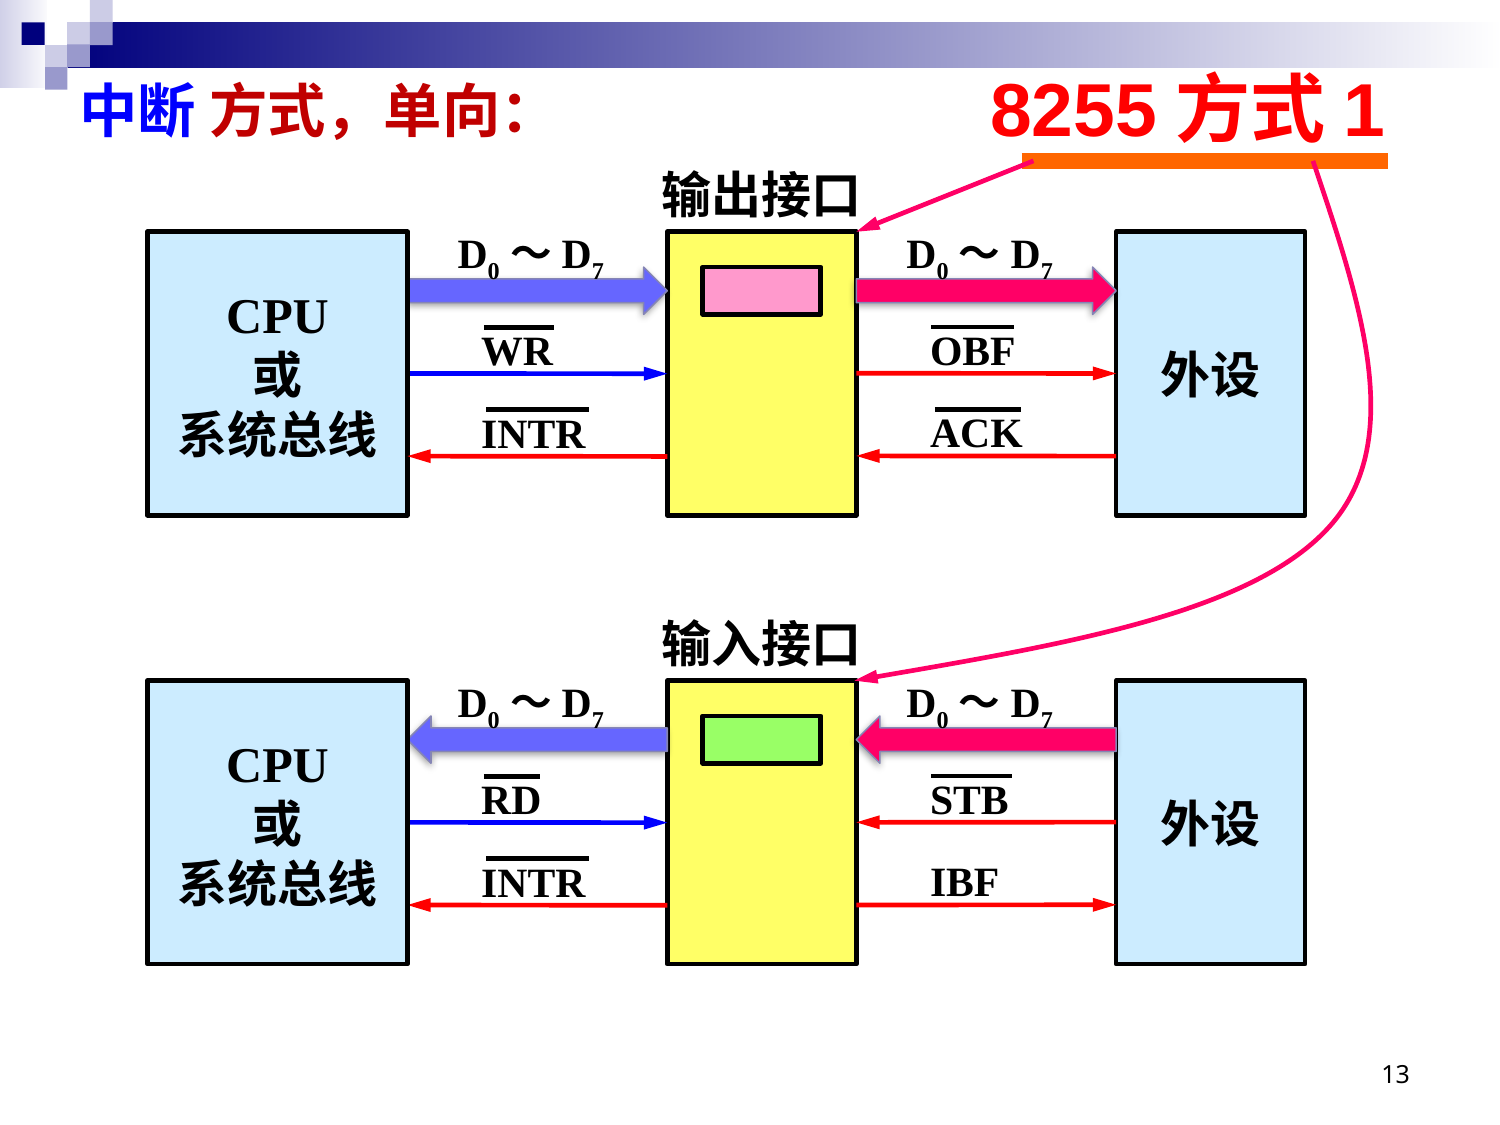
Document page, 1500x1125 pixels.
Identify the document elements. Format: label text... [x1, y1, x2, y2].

text_box [702, 267, 821, 315]
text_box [466, 847, 640, 914]
text_box [702, 715, 821, 764]
text_box CPU 或 系统总线 [147, 231, 408, 516]
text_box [466, 765, 610, 832]
text_box D0～D7 [891, 668, 1093, 741]
text_box 中断 方式，单向： [64, 66, 809, 152]
text_box IBF [915, 847, 1105, 903]
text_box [466, 316, 610, 383]
text_box 8255方式1 [856, 54, 1400, 160]
text_box 输出接口 [620, 155, 856, 231]
text_box [854, 170, 1371, 684]
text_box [855, 160, 1034, 232]
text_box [466, 398, 640, 454]
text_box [915, 398, 1105, 465]
text_box [667, 231, 857, 516]
text_box 外设 [1116, 231, 1250, 382]
text_box 输入接口 [620, 604, 904, 680]
text_box D0～D7 [891, 219, 1093, 292]
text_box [915, 764, 1105, 831]
text_box 外设 [1116, 680, 1306, 965]
text_box [408, 266, 668, 316]
text_box [667, 680, 857, 965]
text_box D0～D7 [442, 668, 644, 741]
slide_number 13 [1074, 1024, 1426, 1101]
text_box CPU 或 系统总线 [147, 680, 408, 965]
text_box [855, 266, 1117, 314]
text_box [408, 715, 669, 764]
text_box D0～D7 [442, 219, 644, 292]
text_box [915, 315, 1105, 382]
text_box [855, 715, 1117, 764]
